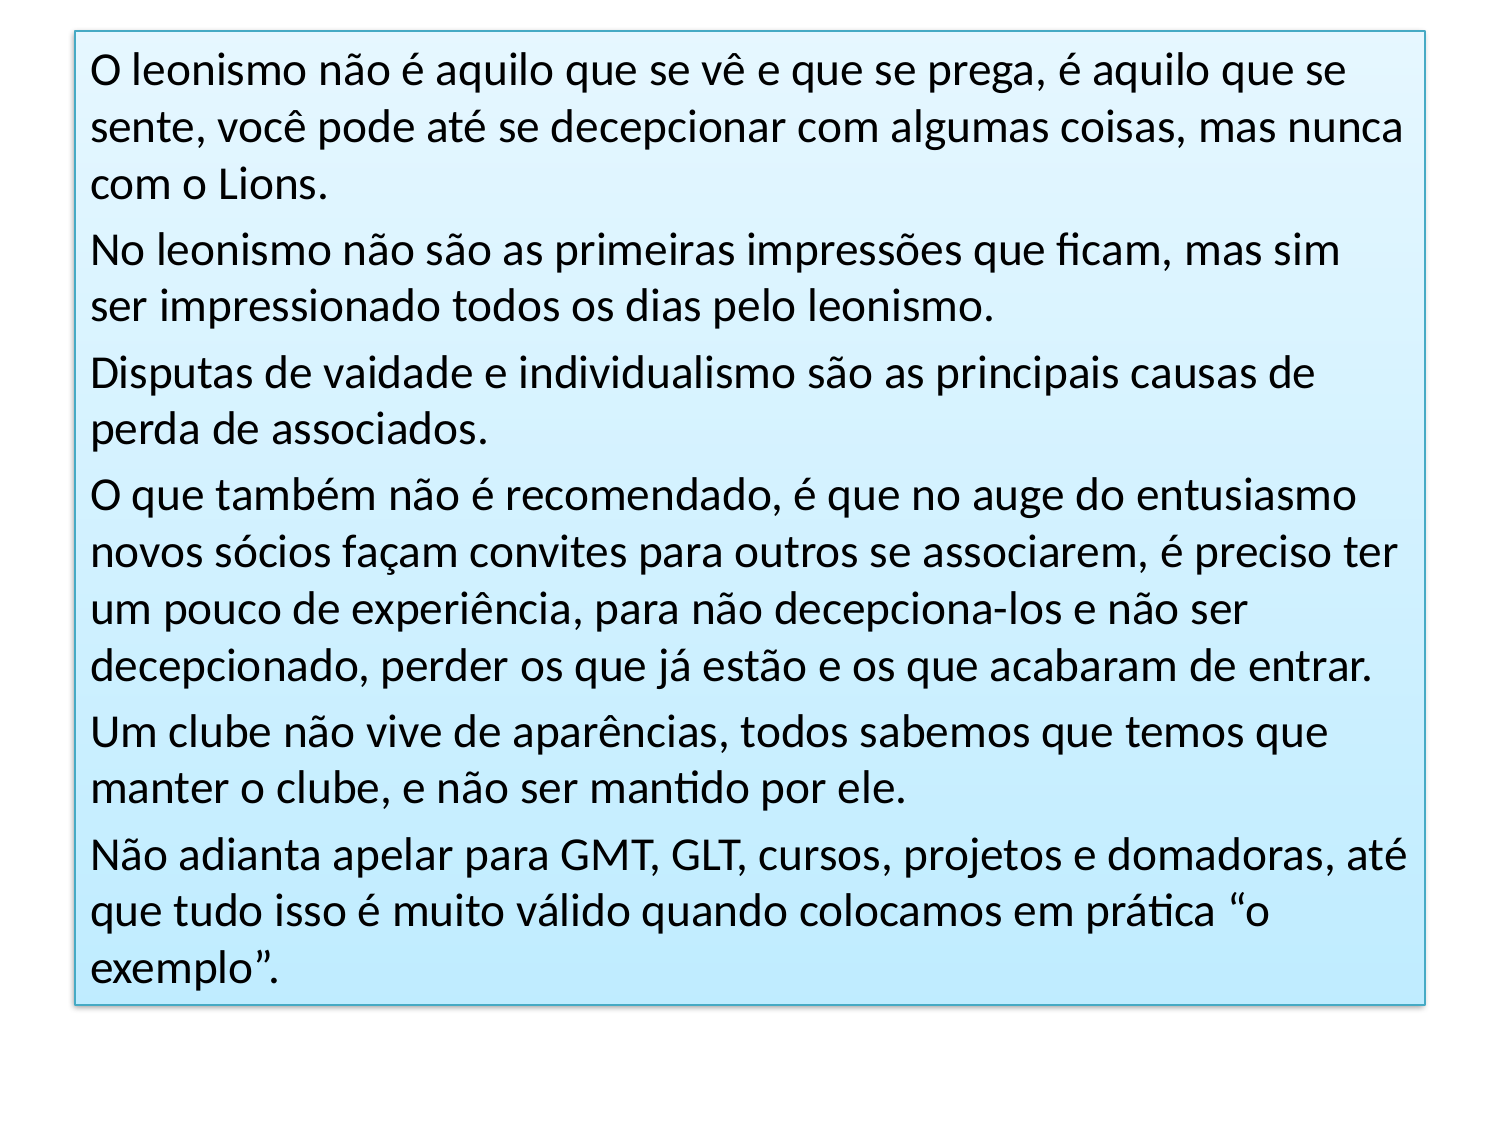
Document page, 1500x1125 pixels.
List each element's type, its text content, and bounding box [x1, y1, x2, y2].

list O leonismo não é aquilo que se vê e que se prega, é aquilo que se sente, você pode até se decepcionar com algumas coisas, mas nunca com o Lions. No leonismo não são as primeiras impressões que ficam, mas sim ser impressionado todos os dias pelo leonismo. Disputas de vaidade e individualismo são as principais causas de perda de associados. O que também não é recomendado, é que no auge do entusiasmo novos sócios façam convites para outros se associarem, é preciso ter um pouco de experiência, para não decepciona-los e não ser decepcionado, perder os que já estão e os que acabaram de entrar. Um clube não vive de aparências, todos sabemos que temos que manter o clube, e não ser mantido por ele. Não adianta apelar para GMT, GLT, cursos, projetos e domadoras, até que tudo isso é muito válido quando colocamos em prática “o exemplo”. [74, 30, 1426, 1006]
